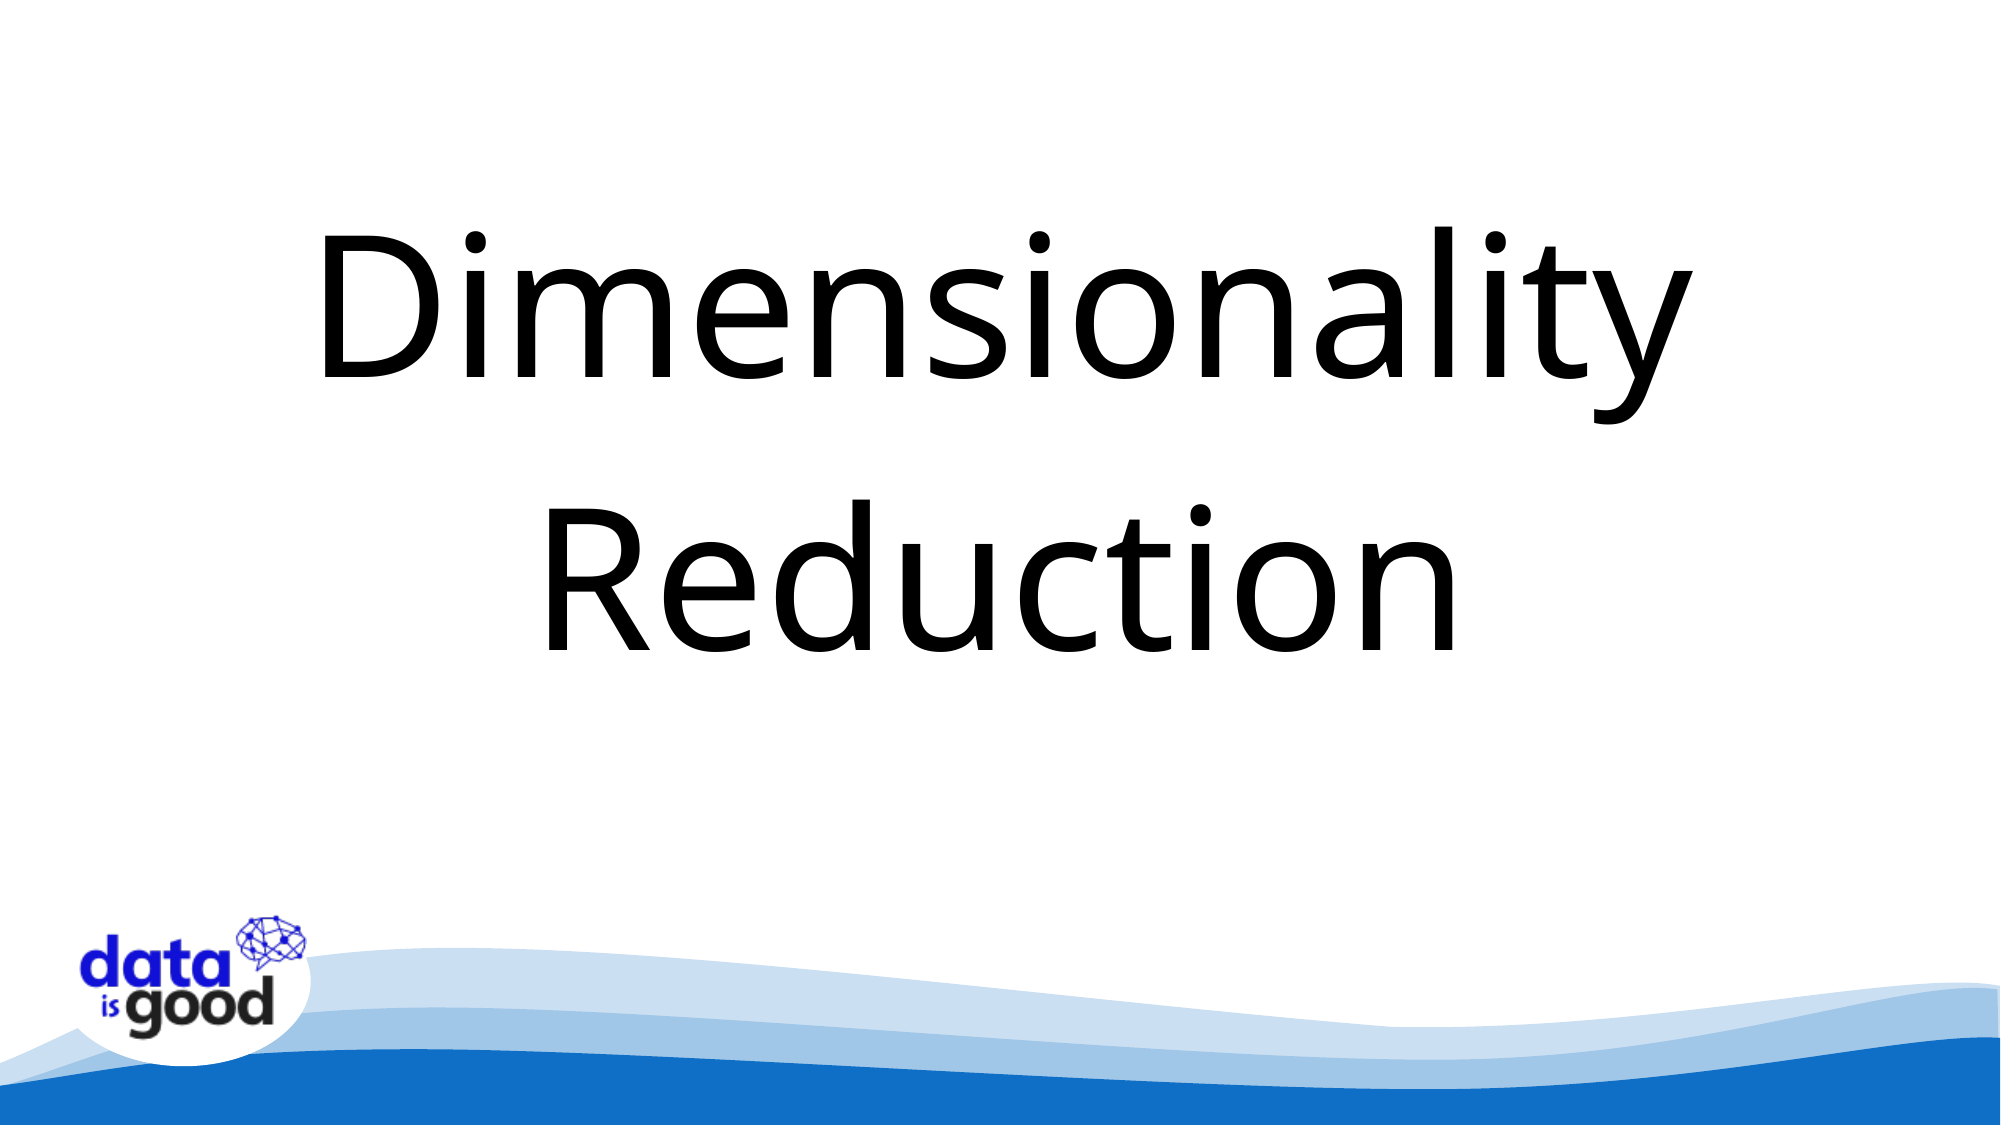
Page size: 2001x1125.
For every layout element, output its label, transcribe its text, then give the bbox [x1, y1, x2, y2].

picture [78, 913, 307, 1072]
text_box Dimensionality Reduction [134, 190, 1865, 705]
